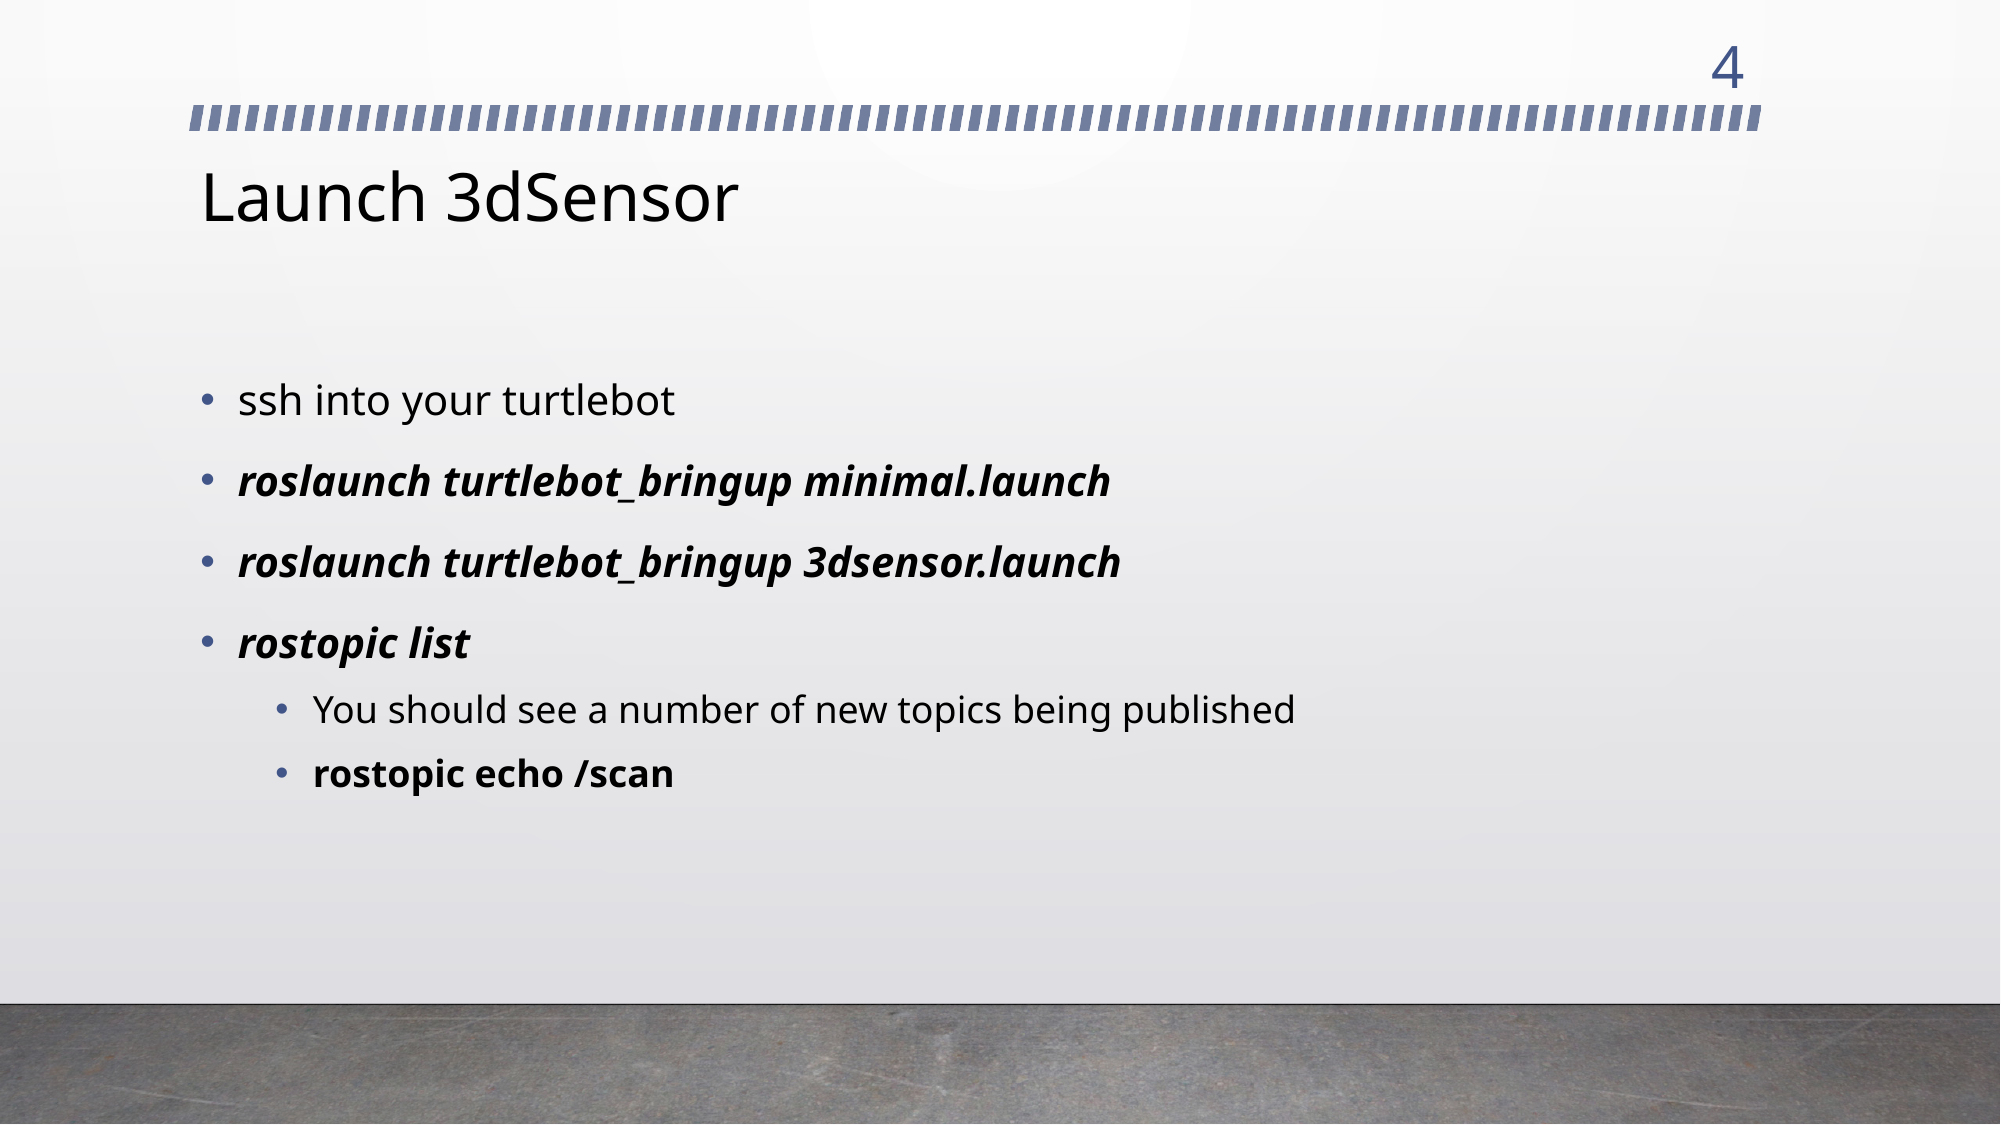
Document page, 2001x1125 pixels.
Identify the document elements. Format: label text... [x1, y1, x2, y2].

slide_number 4 [1626, 22, 1760, 106]
picture [0, 1004, 2000, 1124]
list ssh into your turtlebot roslaunch turtlebot_bringup minimal.launch roslaunch turtlebot_bringup 3dsensor.launch rostopic list You should see a number of new topics being published rostopic echo /scan [185, 356, 1761, 897]
title Launch 3dSensor [185, 156, 1761, 329]
